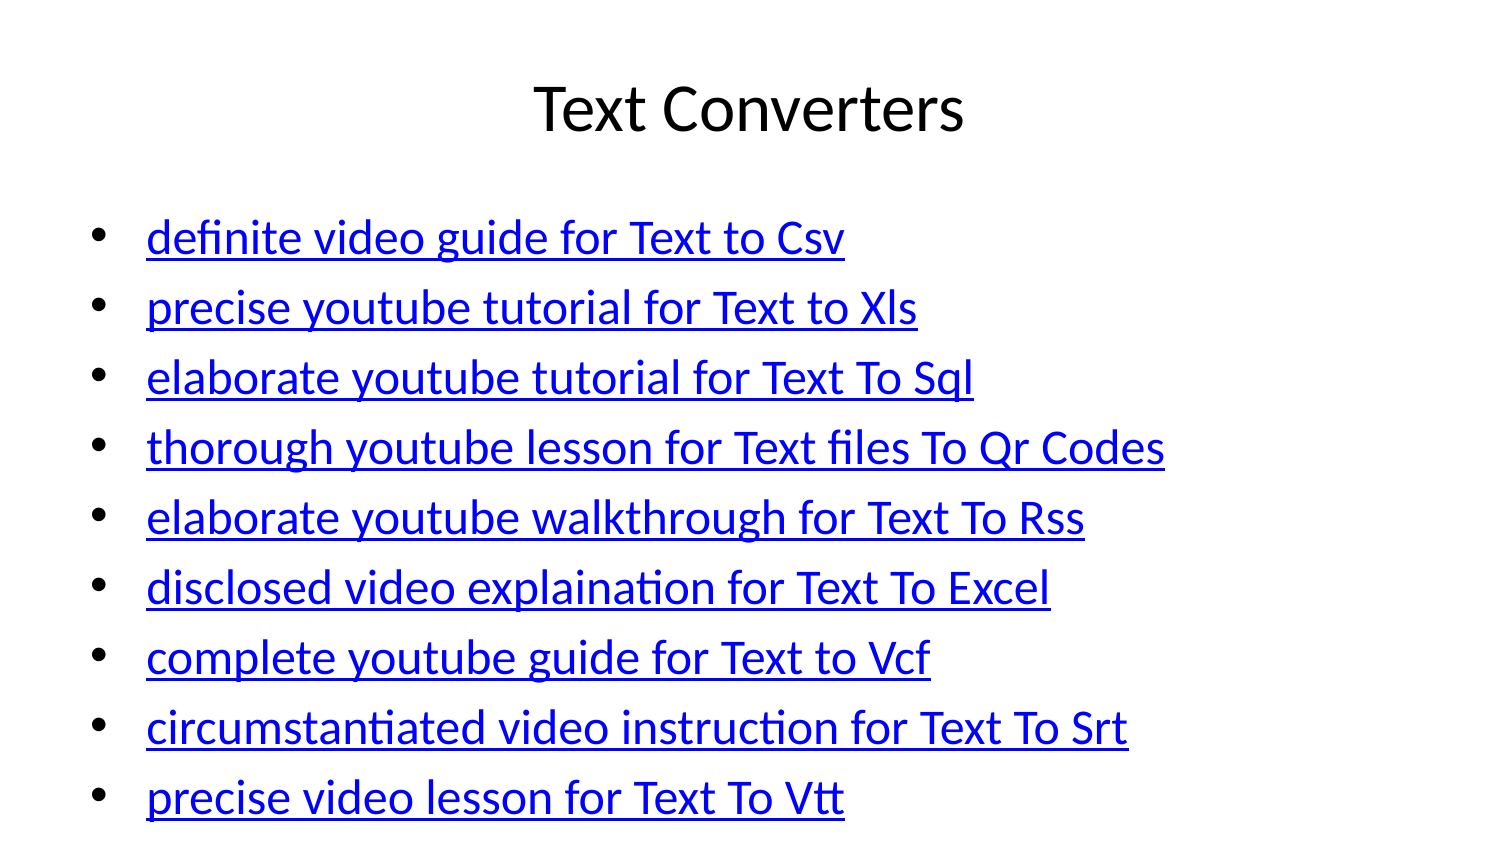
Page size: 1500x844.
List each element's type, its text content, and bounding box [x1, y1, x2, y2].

list definite video guide for Text to Csv precise youtube tutorial for Text to Xls elaborate youtube tutorial for Text To Sql thorough youtube lesson for Text files To Qr Codes elaborate youtube walkthrough for Text To Rss disclosed video explaination for Text To Excel complete youtube guide for Text to Vcf circumstantiated video instruction for Text To Srt precise video lesson for Text To Vtt nice video lesson for Text to Mdb specified youtube guide for Text to Dbf full video walkthrough for Text to Sqlite [75, 196, 1425, 754]
title Text Converters [75, 33, 1425, 175]
